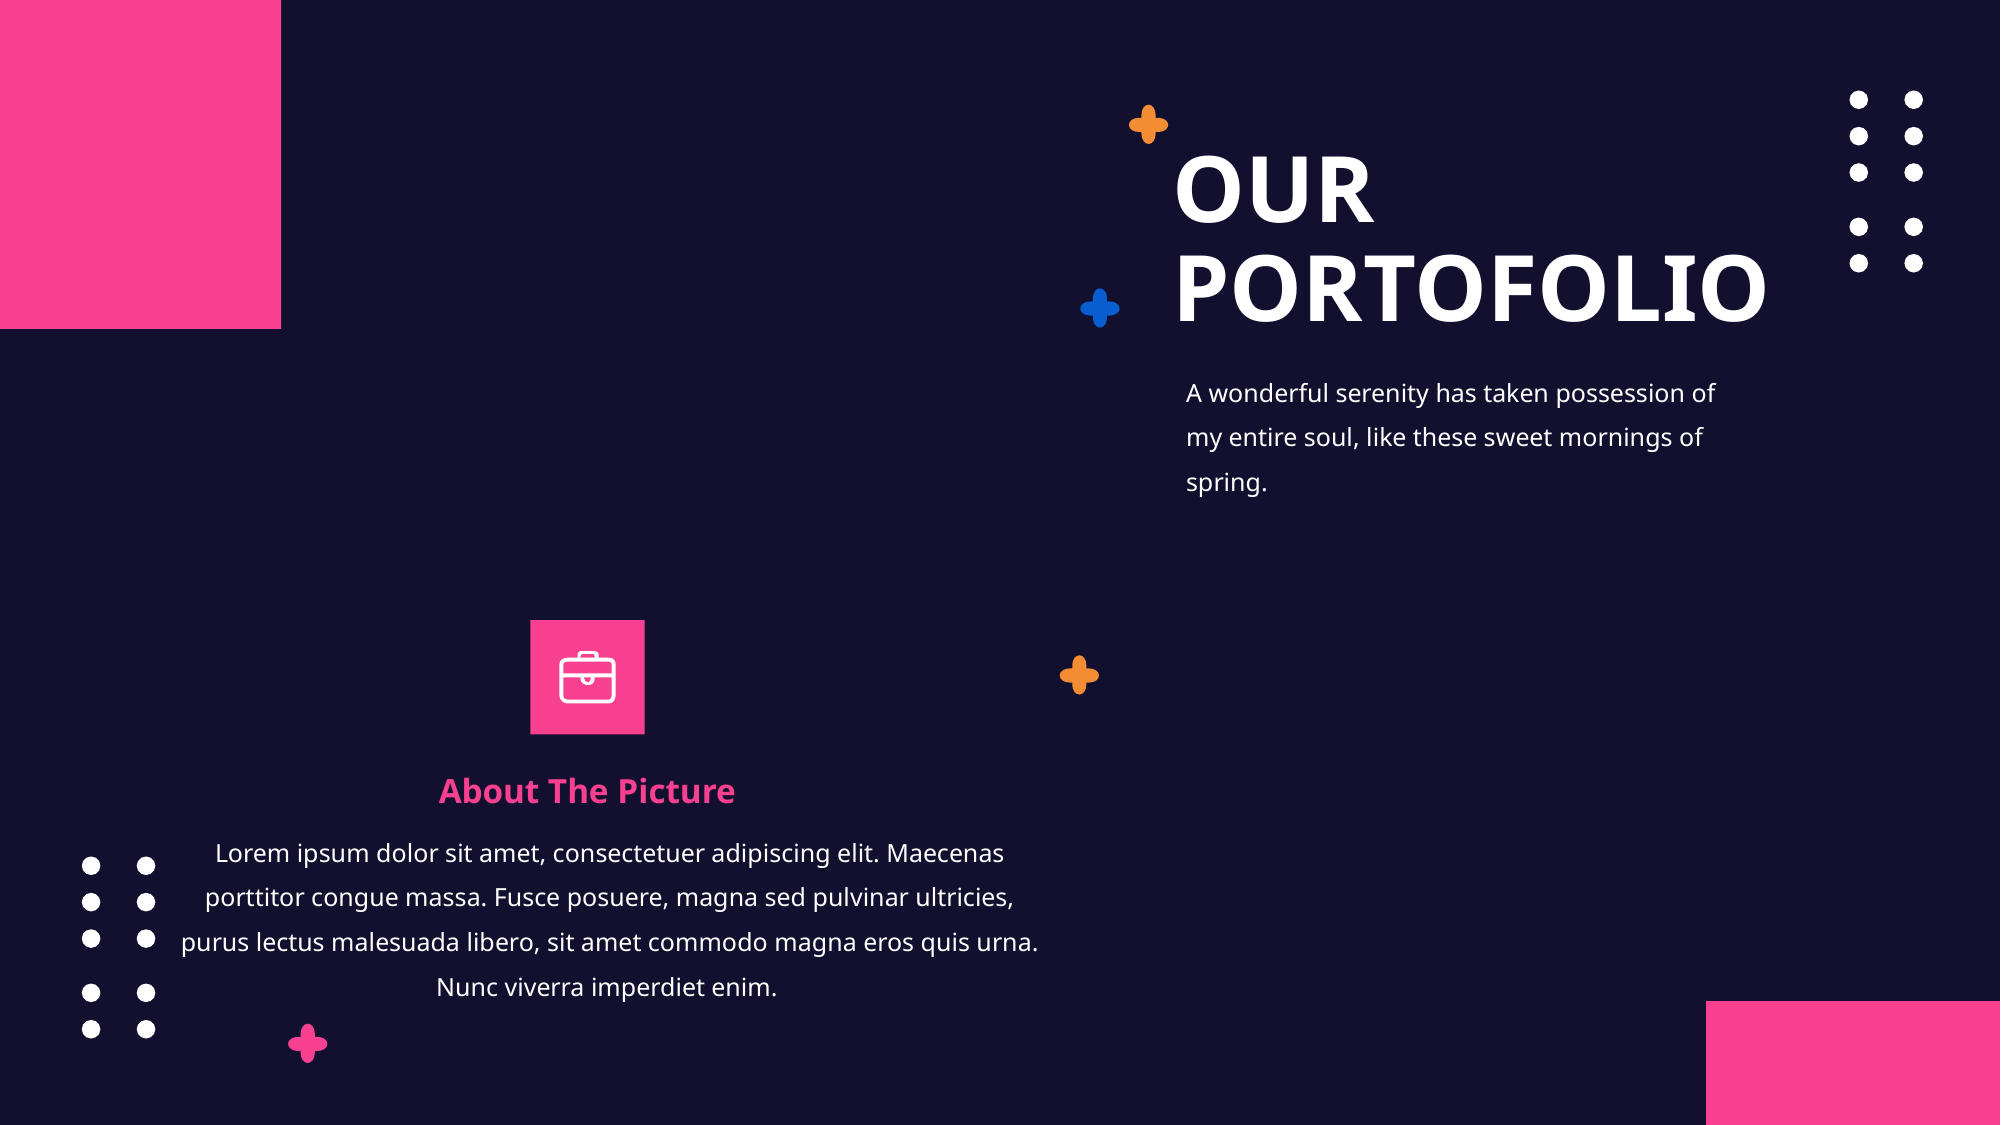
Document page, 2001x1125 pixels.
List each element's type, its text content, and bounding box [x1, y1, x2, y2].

text_box Lorem ipsum dolor sit amet, consectetuer adipiscing elit. Maecenas porttitor congue massa. Fusce posuere, magna sed pulvinar ultricies, purus lectus malesuada libero, sit amet commodo magna eros quis urna. Nunc viverra imperdiet enim. [165, 818, 1056, 1009]
picture [165, 64, 1835, 1061]
text_box [559, 651, 616, 704]
text_box About The Picture [119, 763, 1056, 818]
title OUR PORTOFOLIO [1157, 114, 2000, 370]
text_box [288, 1023, 328, 1063]
text_box [1059, 655, 1100, 695]
text_box A wonderful serenity has taken possession of my entire soul, like these sweet mornings of spring. [1171, 354, 1771, 505]
text_box [529, 619, 646, 735]
text_box [1705, 1000, 2000, 1125]
text_box [0, 0, 282, 330]
text_box [1129, 104, 1169, 144]
